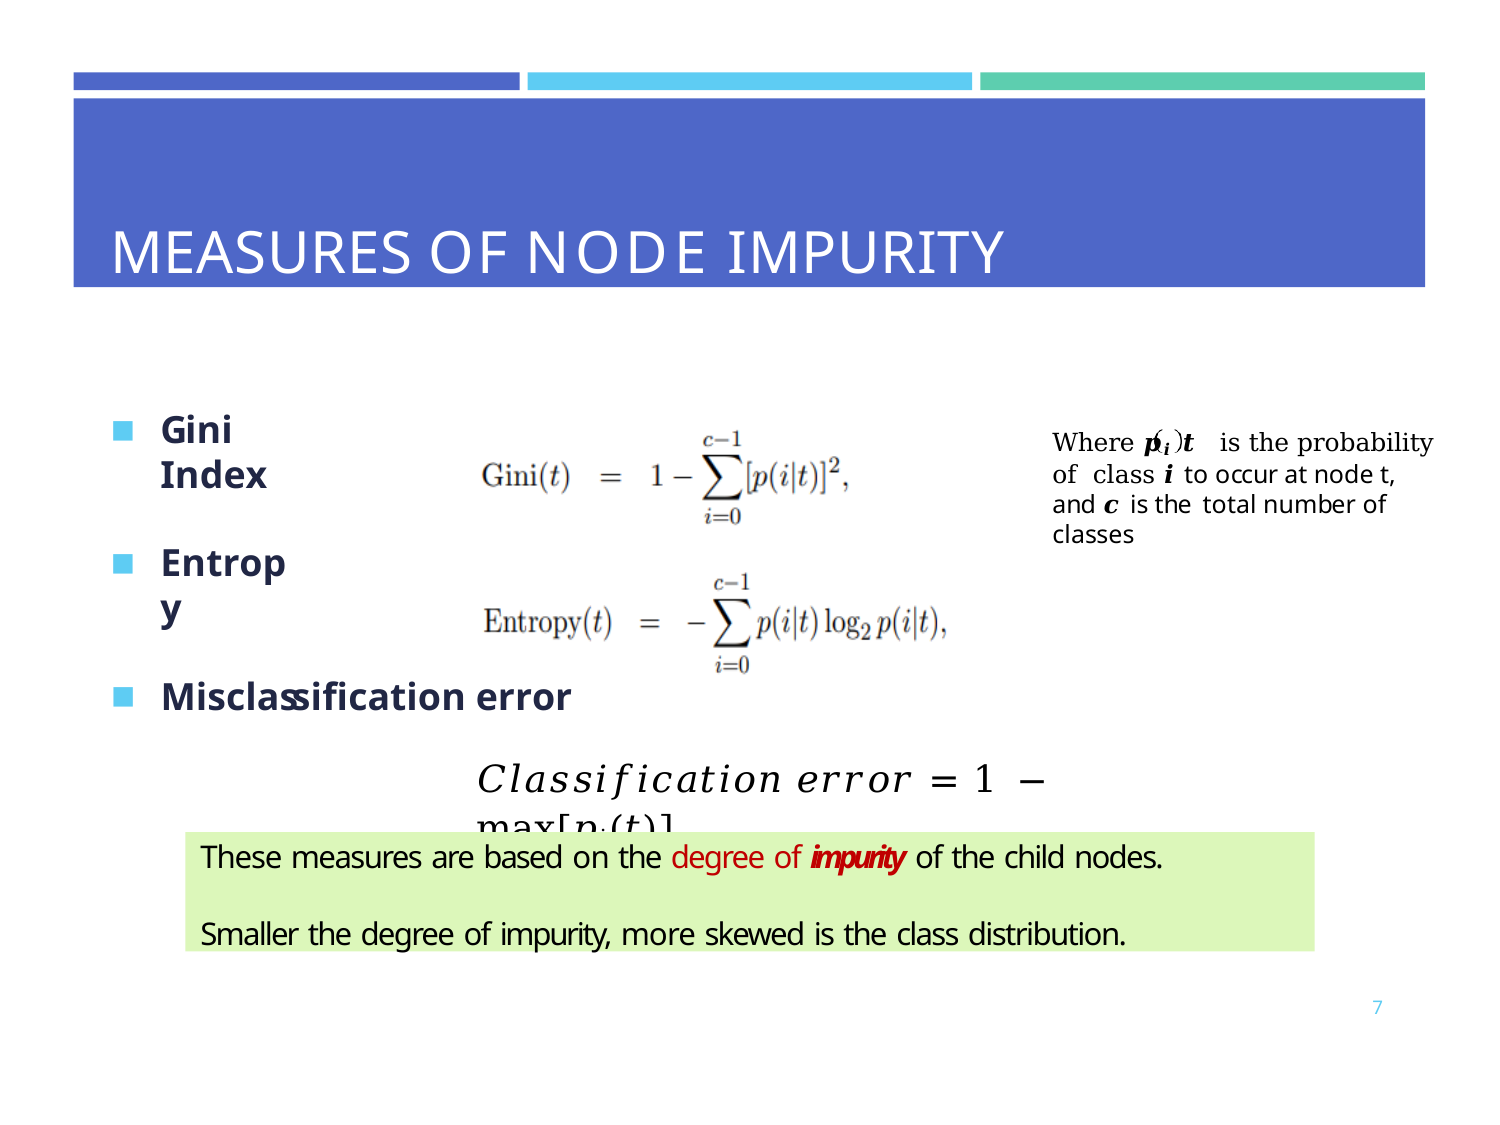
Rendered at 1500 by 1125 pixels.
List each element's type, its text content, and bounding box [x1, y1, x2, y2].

title MEASURES OF NODE IMPURITY [73, 98, 1426, 288]
text_box Gini Index [108, 403, 343, 496]
text_box Where 𝒑𝒊 𝒕 is the probability of class 𝒊 to occur at node t, and 𝒄 is the total number of classes [1046, 421, 1447, 549]
text_box These measures are based on the degree of impurity of the child nodes. Smaller the degree of impurity, more skewed is the class distribution. [185, 832, 1315, 952]
slide_number 7 [1365, 995, 1398, 1125]
text_box Entropy [108, 537, 302, 630]
picture [449, 554, 997, 688]
picture [448, 420, 913, 537]
picture [1154, 429, 1182, 454]
text_box Misclassification error 𝐶𝑙𝑎𝑠𝑠𝑖𝑓𝑖𝑐𝑎𝑡𝑖𝑜𝑛 𝑒𝑟𝑟𝑜𝑟 = 1 − max[𝑝i(𝑡)] [106, 670, 1123, 852]
